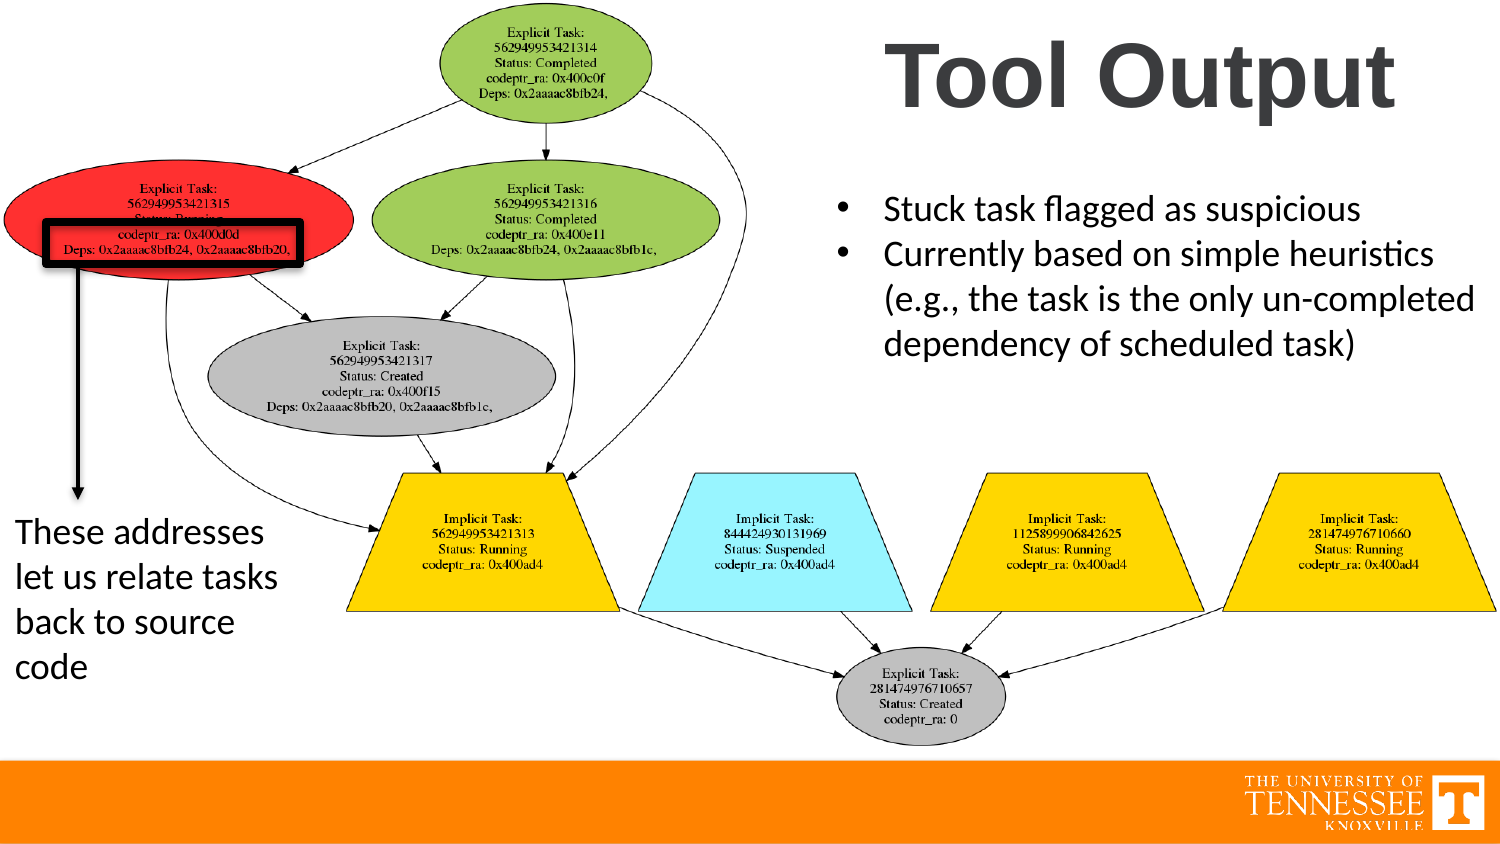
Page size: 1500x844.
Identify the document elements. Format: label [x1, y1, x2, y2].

list [0, 0, 1500, 749]
